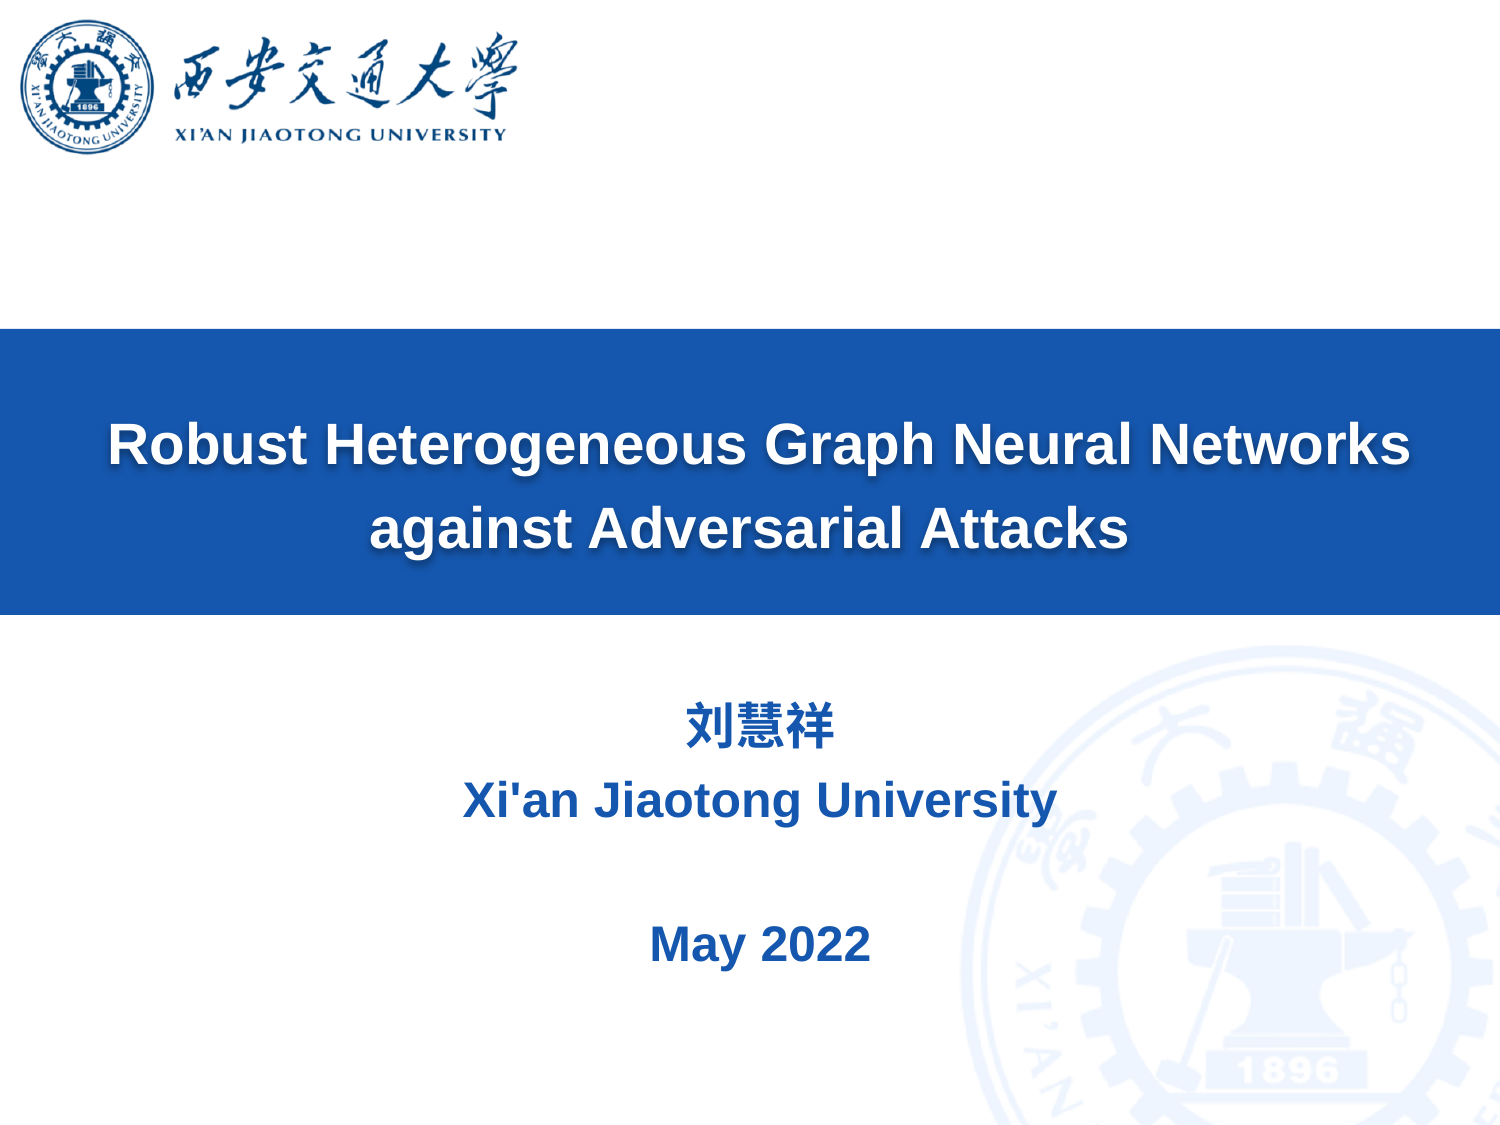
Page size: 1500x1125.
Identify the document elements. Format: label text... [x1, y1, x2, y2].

text_box Robust Heterogeneous Graph Neural Networks against Adversarial Attacks [0, 384, 1500, 568]
picture [20, 10, 518, 157]
text_box 刘慧祥 Xi'an Jiaotong University May 2022 [112, 675, 1388, 979]
